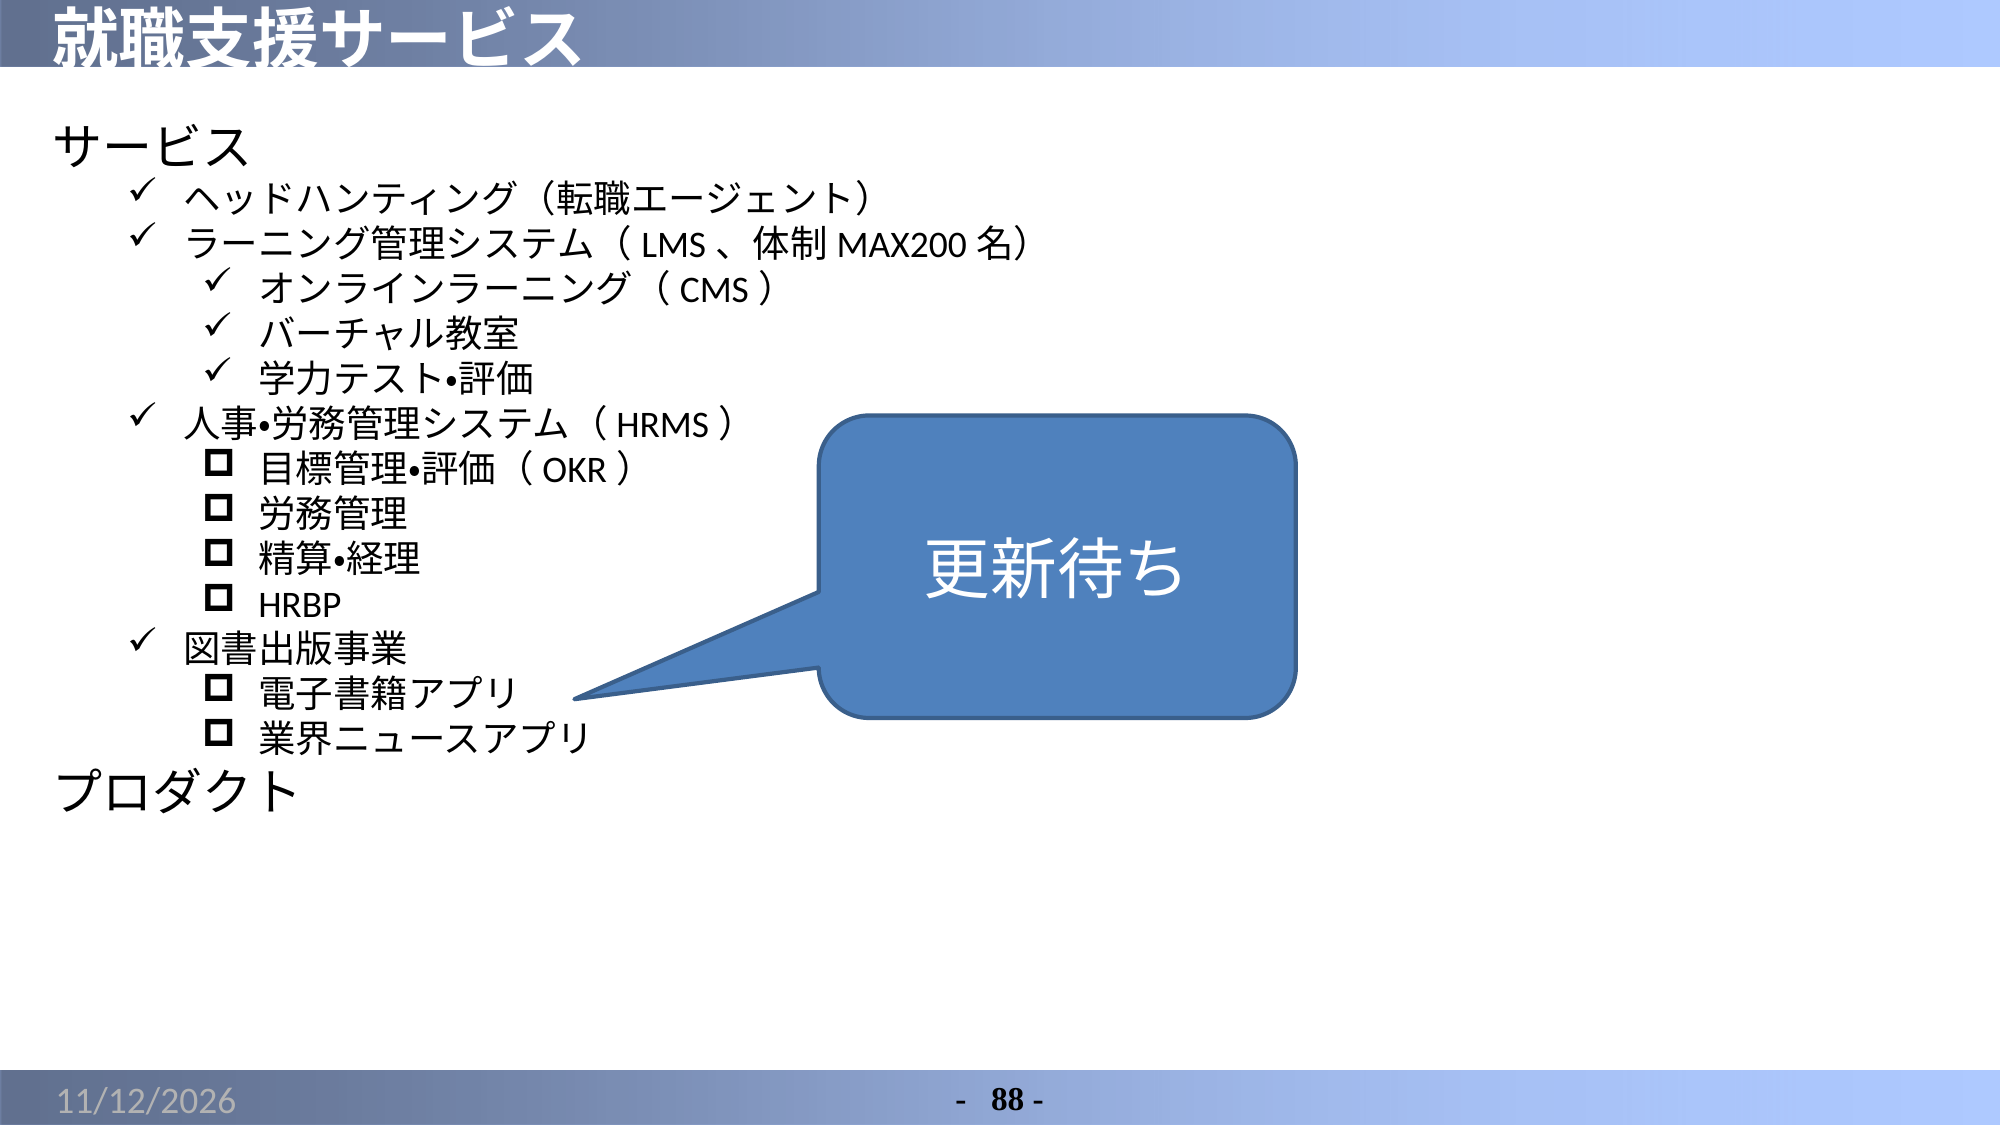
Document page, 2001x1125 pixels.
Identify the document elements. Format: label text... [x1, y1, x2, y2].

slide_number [55, 1076, 516, 1122]
list サービス ヘッドハンティング（転職エージェント） ラーニング管理システム（LMS、体制MAX200名） オンラインラーニング（CMS） バーチャル教室 学力テスト・評価 人事・労務管理システム（HRMS） 目標管理・評価（OKR） 労務管理 精算・経理 HRBP 図書出版事業 電子書籍アプリ 業界ニュースアプリ プロダクト [52, 115, 1946, 934]
text_box 更新待ち [572, 413, 1298, 721]
title 就職支援サービス [52, 0, 1946, 78]
slide_number - 88 - [934, 1078, 1063, 1117]
